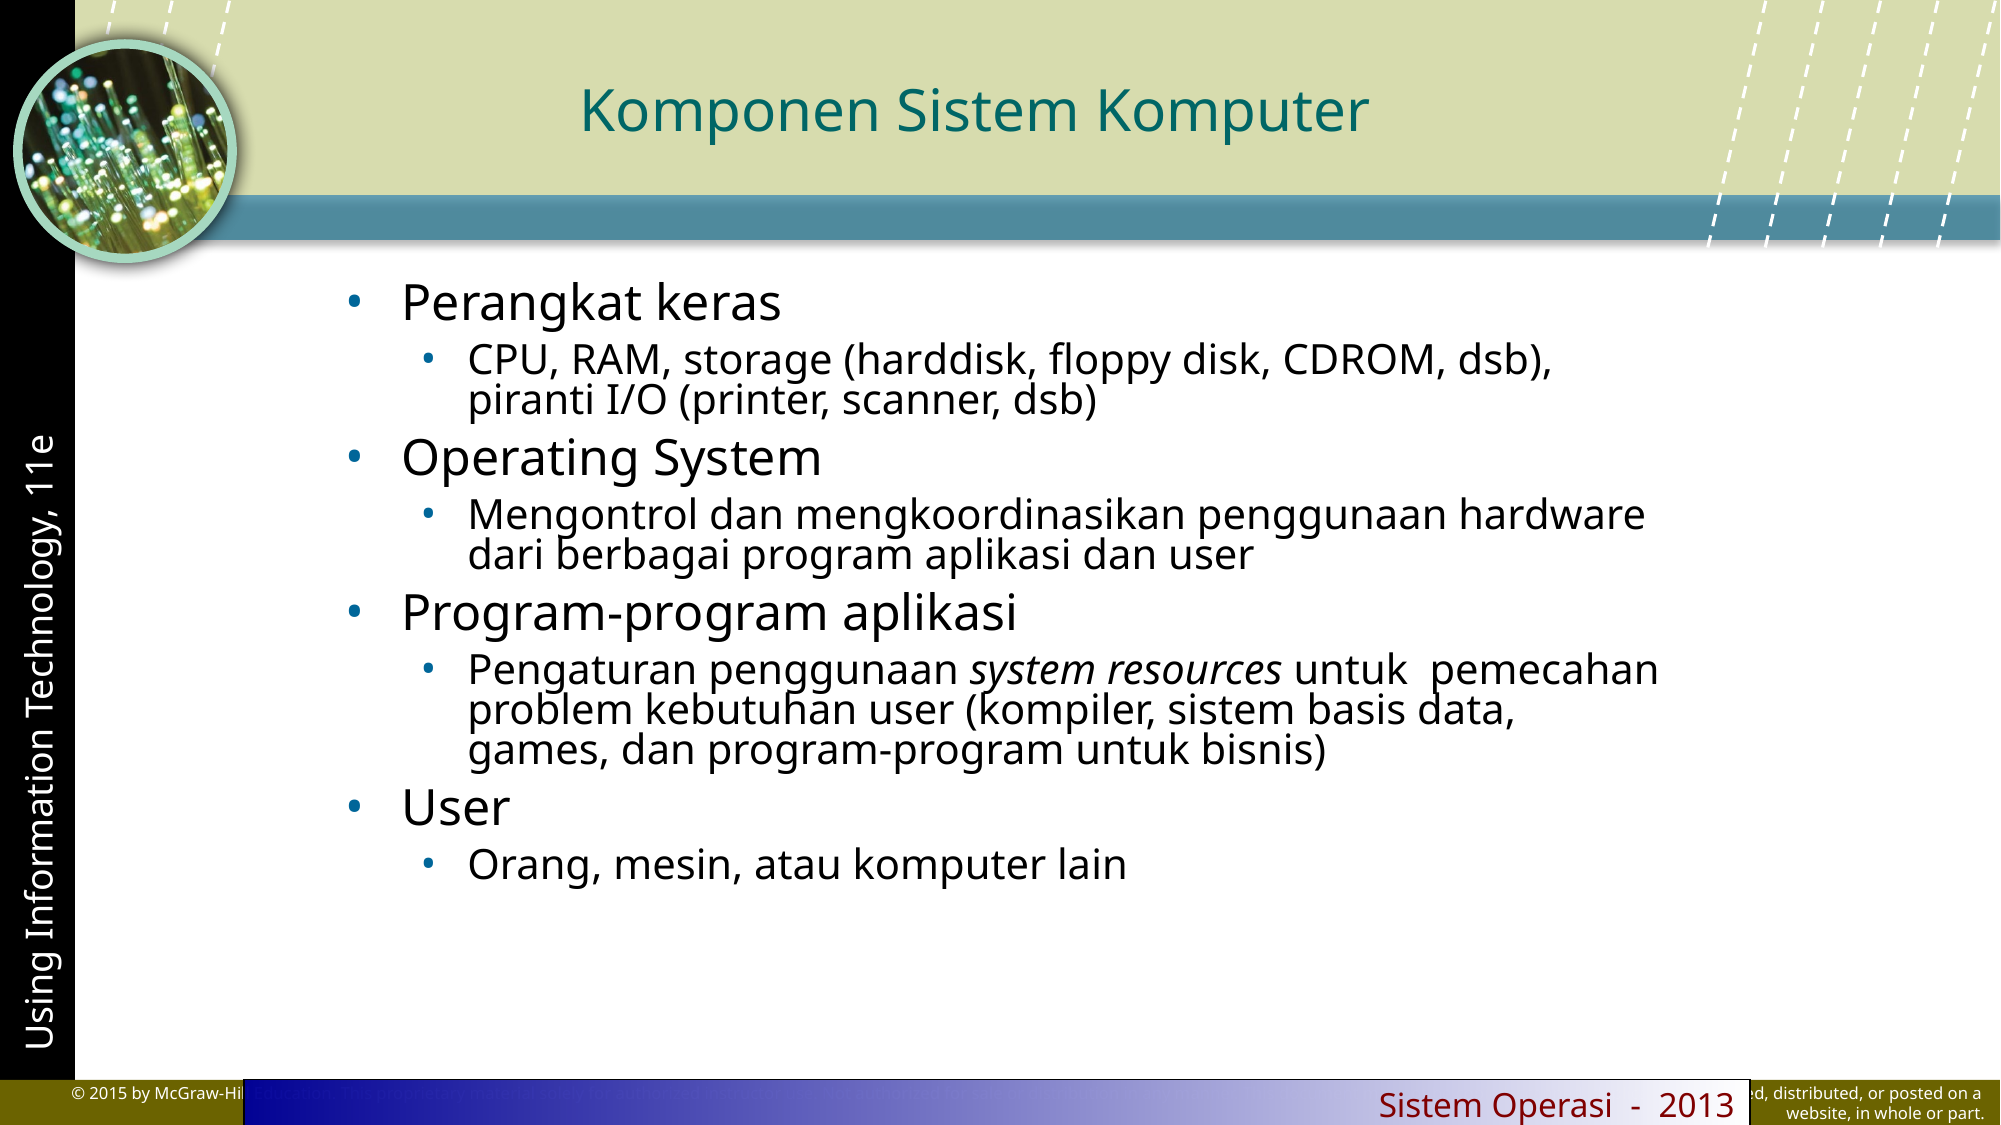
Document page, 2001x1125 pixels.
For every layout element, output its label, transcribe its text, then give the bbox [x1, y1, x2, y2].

picture [23, 49, 227, 253]
text_box Perangkat keras CPU, RAM, storage (harddisk, floppy disk, CDROM, dsb), piranti I/O (printer, scanner, dsb) Operating System Mengontrol dan mengkoordinasikan penggunaan hardware dari berbagai program aplikasi dan user Program-program aplikasi Pengaturan penggunaan system resources untuk pemecahan problem kebutuhan user (kompiler, sistem basis data, games, dan program-program untuk bisnis) User Orang, mesin, atau komputer lain [330, 274, 1681, 1075]
text_box Sistem Operasi - 2013 [244, 1079, 1750, 1125]
text_box Komponen Sistem Komputer [323, 39, 1627, 185]
